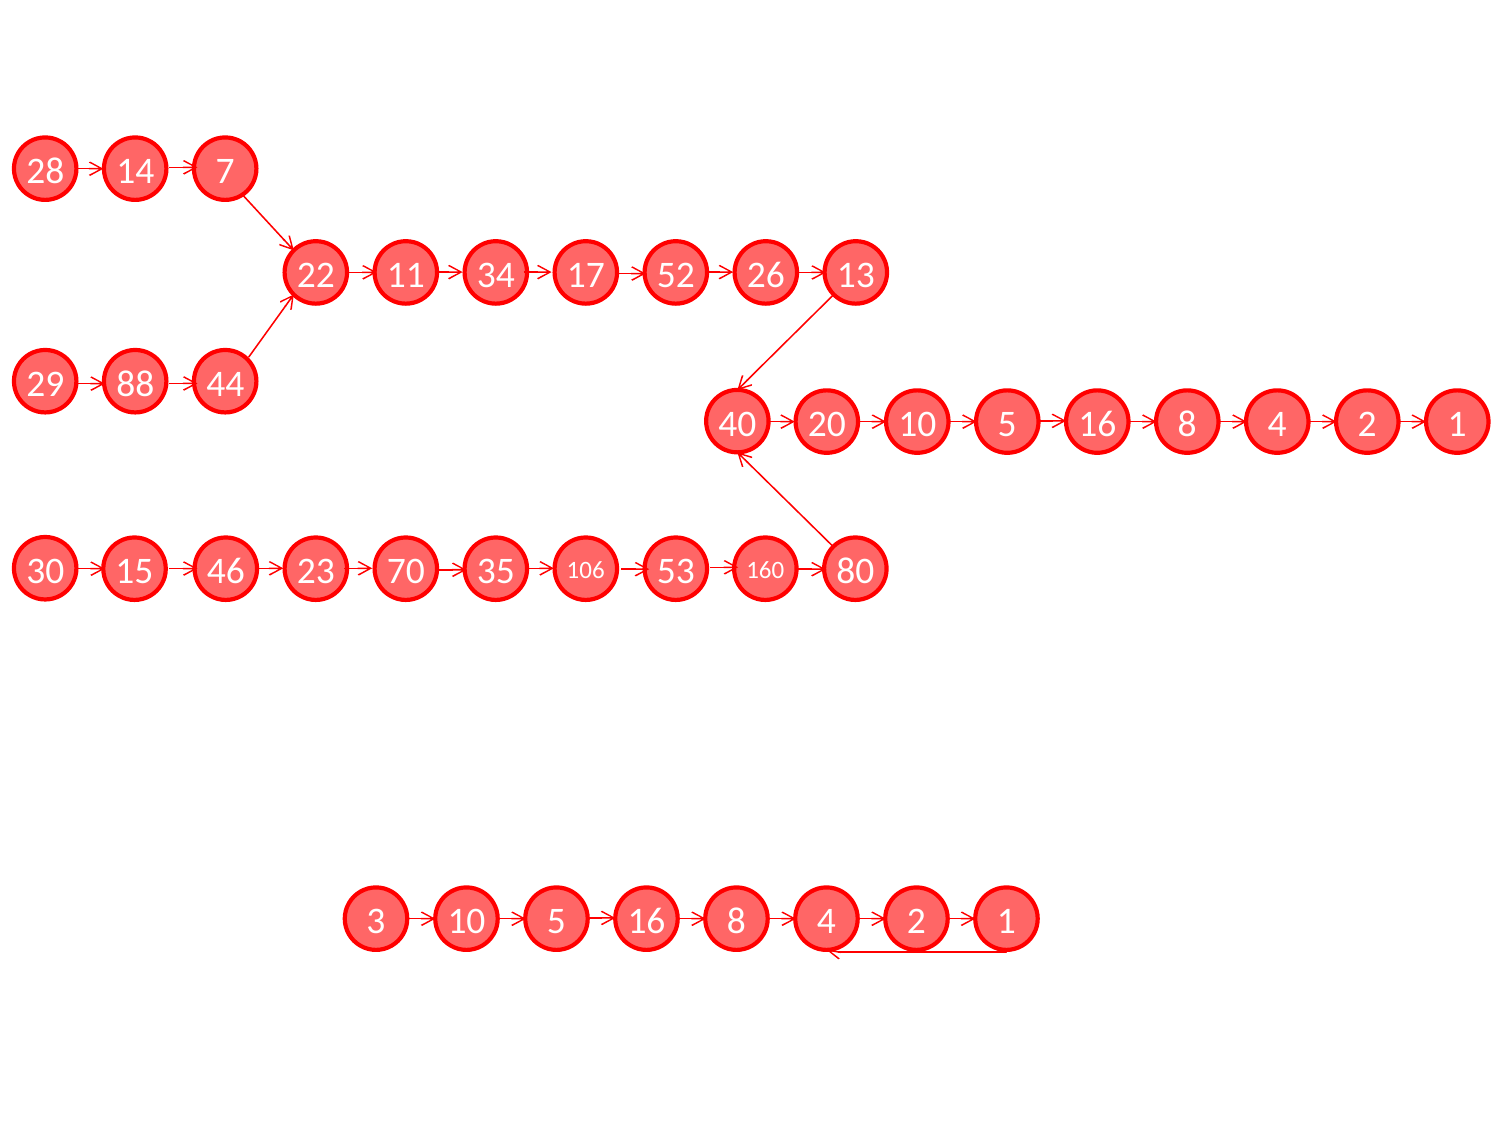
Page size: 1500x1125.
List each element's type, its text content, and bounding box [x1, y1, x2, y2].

text_box 10 [884, 388, 951, 455]
text_box 35 [462, 535, 530, 603]
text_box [242, 194, 294, 251]
text_box 16 [613, 885, 680, 952]
text_box 22 [282, 239, 350, 306]
text_box 34 [462, 239, 530, 306]
text_box 106 [552, 535, 620, 603]
text_box 80 [822, 535, 889, 603]
text_box 1 [973, 885, 1040, 952]
text_box 29 [11, 347, 79, 415]
text_box 23 [282, 535, 350, 603]
text_box 3 [342, 885, 410, 952]
text_box 2 [1334, 388, 1401, 455]
text_box 1 [1424, 388, 1491, 455]
text_box 2 [883, 885, 911, 951]
text_box 53 [642, 535, 709, 603]
text_box 8 [703, 885, 770, 952]
text_box 4 [793, 885, 860, 952]
text_box 13 [822, 239, 890, 306]
text_box 10 [433, 885, 500, 952]
text_box 30 [11, 534, 79, 602]
text_box 5 [974, 388, 1041, 455]
text_box 15 [101, 535, 168, 603]
text_box 5 [523, 885, 590, 952]
text_box 2 [923, 886, 950, 951]
text_box 46 [192, 535, 260, 603]
text_box 40 [704, 388, 771, 455]
text_box 4 [1244, 388, 1311, 455]
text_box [737, 294, 834, 391]
text_box 17 [552, 239, 620, 306]
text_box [737, 452, 834, 547]
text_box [248, 294, 295, 358]
text_box 26 [732, 239, 800, 292]
text_box 88 [101, 347, 169, 415]
text_box 14 [101, 135, 169, 202]
text_box 160 [732, 553, 799, 603]
text_box 70 [372, 535, 440, 603]
text_box 44 [191, 347, 259, 415]
text_box 16 [1064, 388, 1131, 455]
text_box 8 [1154, 388, 1221, 455]
text_box 52 [642, 239, 710, 306]
text_box 11 [372, 239, 440, 306]
text_box 28 [11, 135, 79, 202]
text_box 20 [793, 390, 861, 454]
text_box 7 [192, 135, 259, 202]
